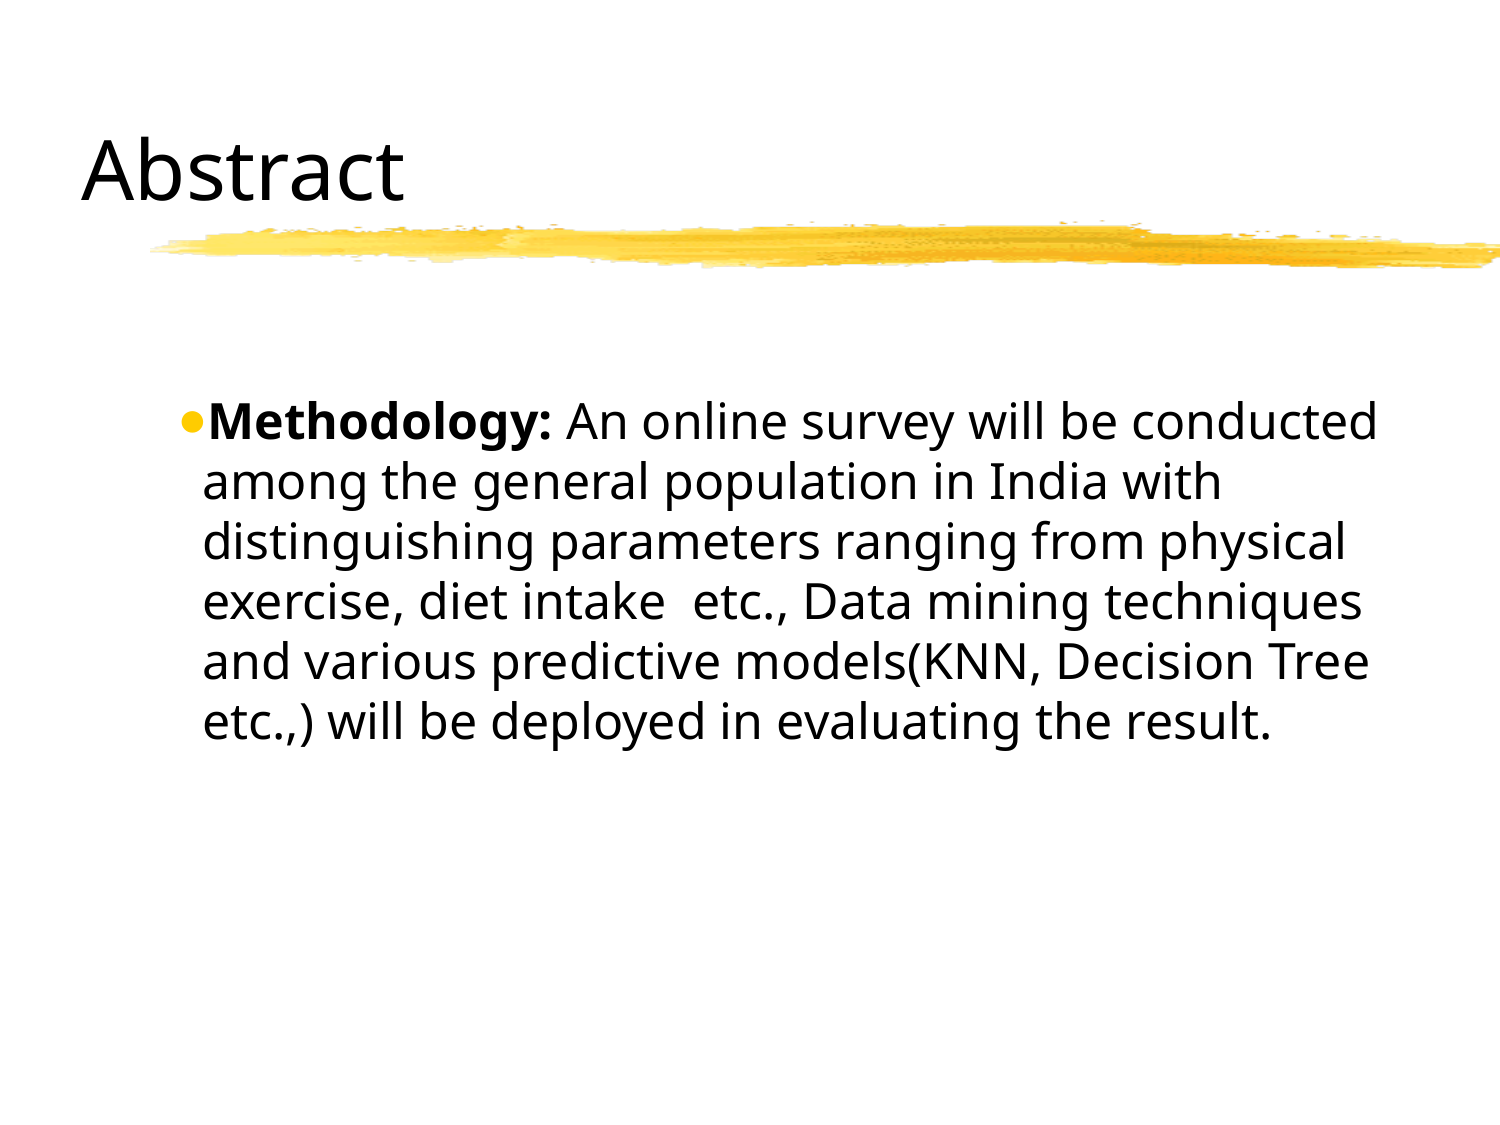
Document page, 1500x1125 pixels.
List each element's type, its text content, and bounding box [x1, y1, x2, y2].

list Methodology: An online survey will be conducted among the general population in India with distinguishing parameters ranging from physical exercise, diet intake etc., Data mining techniques and various predictive models(KNN, Decision Tree etc.,) will be deployed in evaluating the result. [112, 312, 1450, 1088]
title Abstract [66, 37, 1342, 225]
picture [150, 215, 1500, 279]
